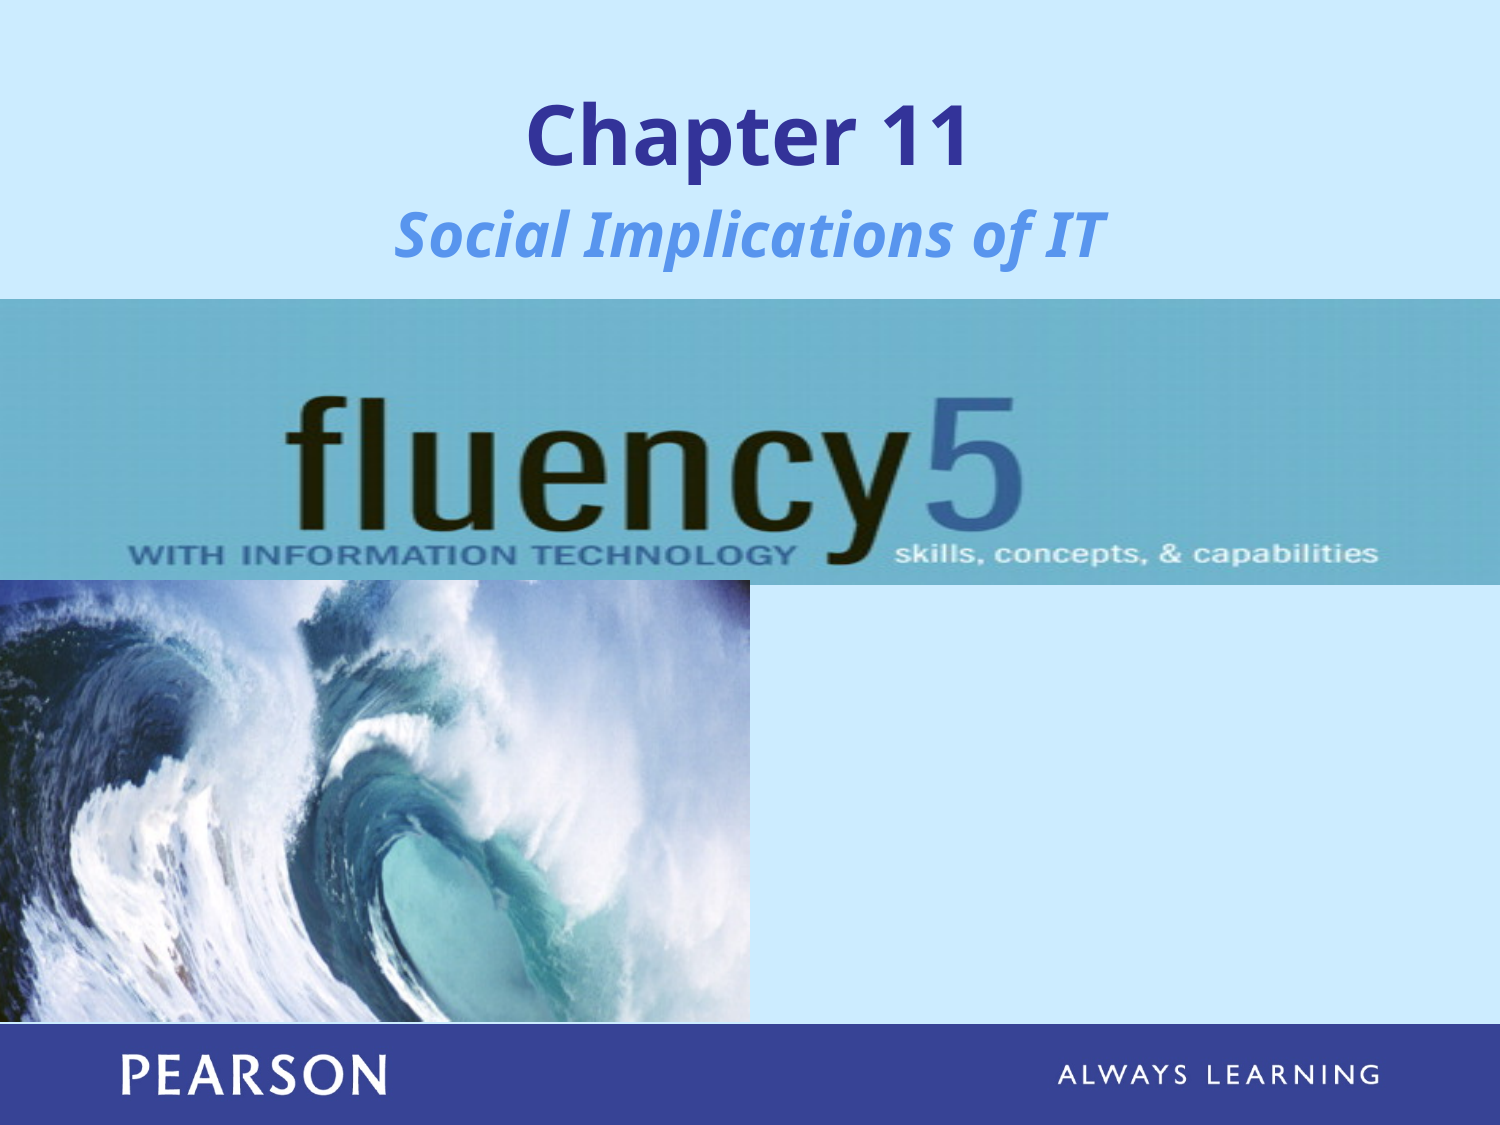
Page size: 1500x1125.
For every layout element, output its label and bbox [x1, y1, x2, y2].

picture [0, 299, 1500, 1022]
picture [0, 1024, 1500, 1125]
